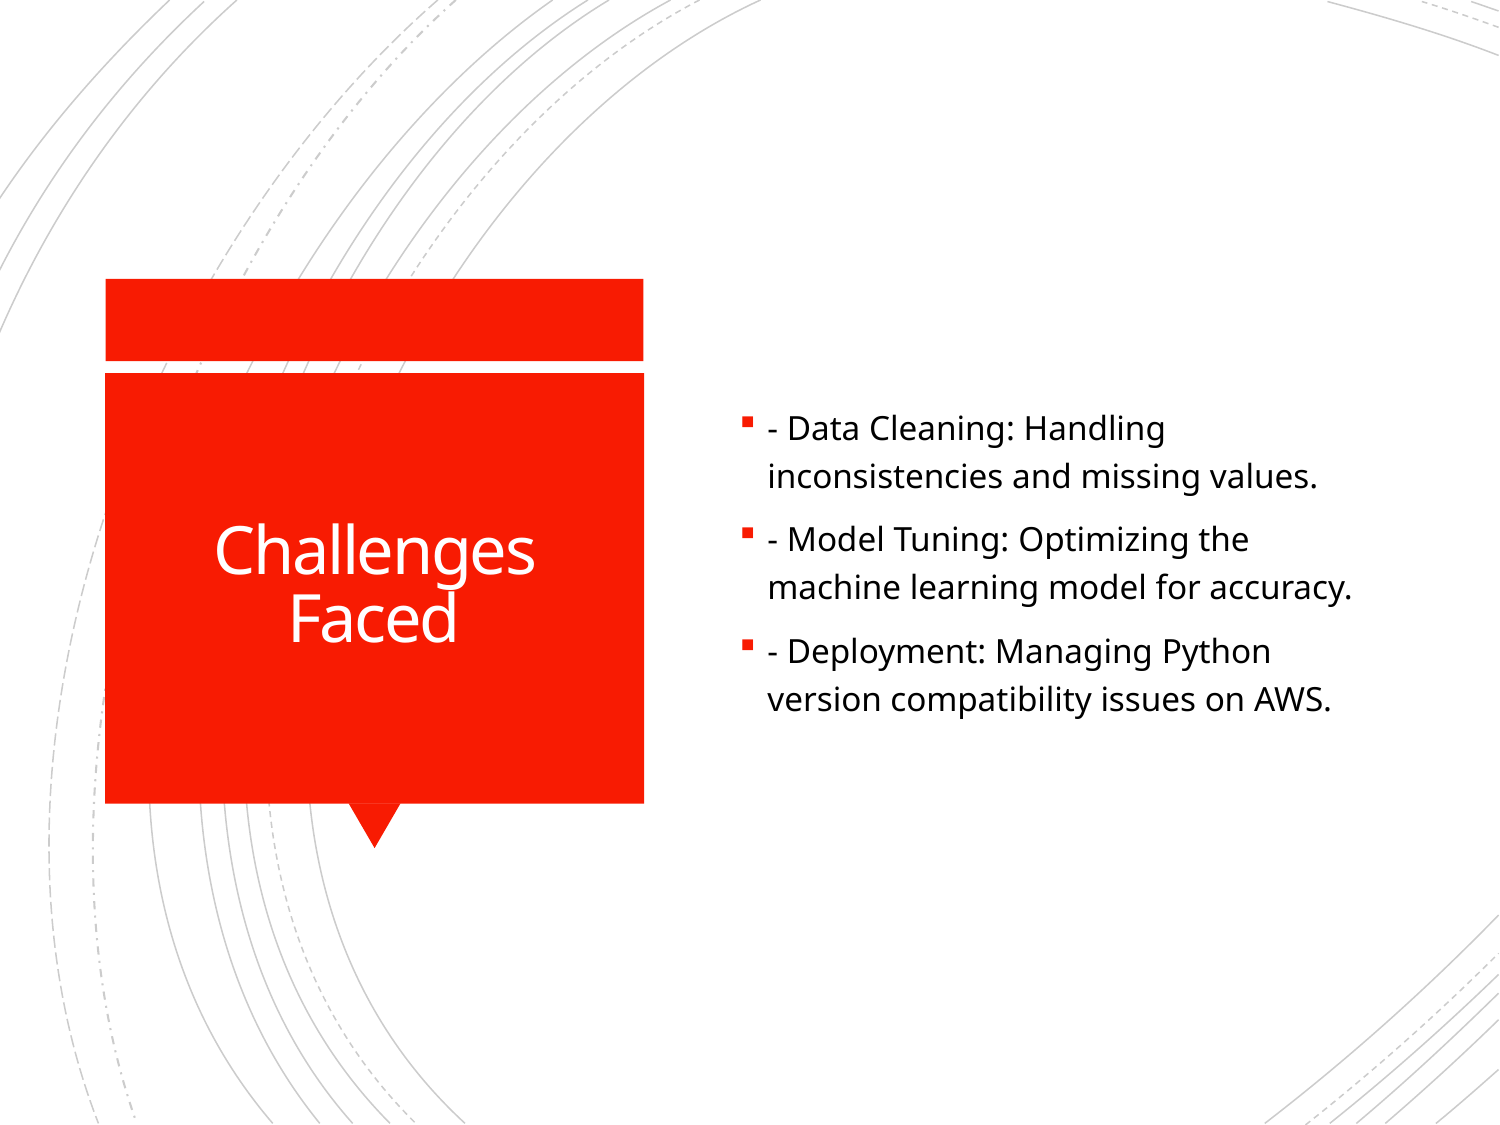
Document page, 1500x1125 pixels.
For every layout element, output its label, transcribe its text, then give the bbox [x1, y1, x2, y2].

title Challenges Faced [118, 385, 630, 790]
list - Data Cleaning: Handling inconsistencies and missing values. - Model Tuning: Optimizing the machine learning model for accuracy. - Deployment: Managing Python version compatibility issues on AWS. [724, 131, 1396, 993]
